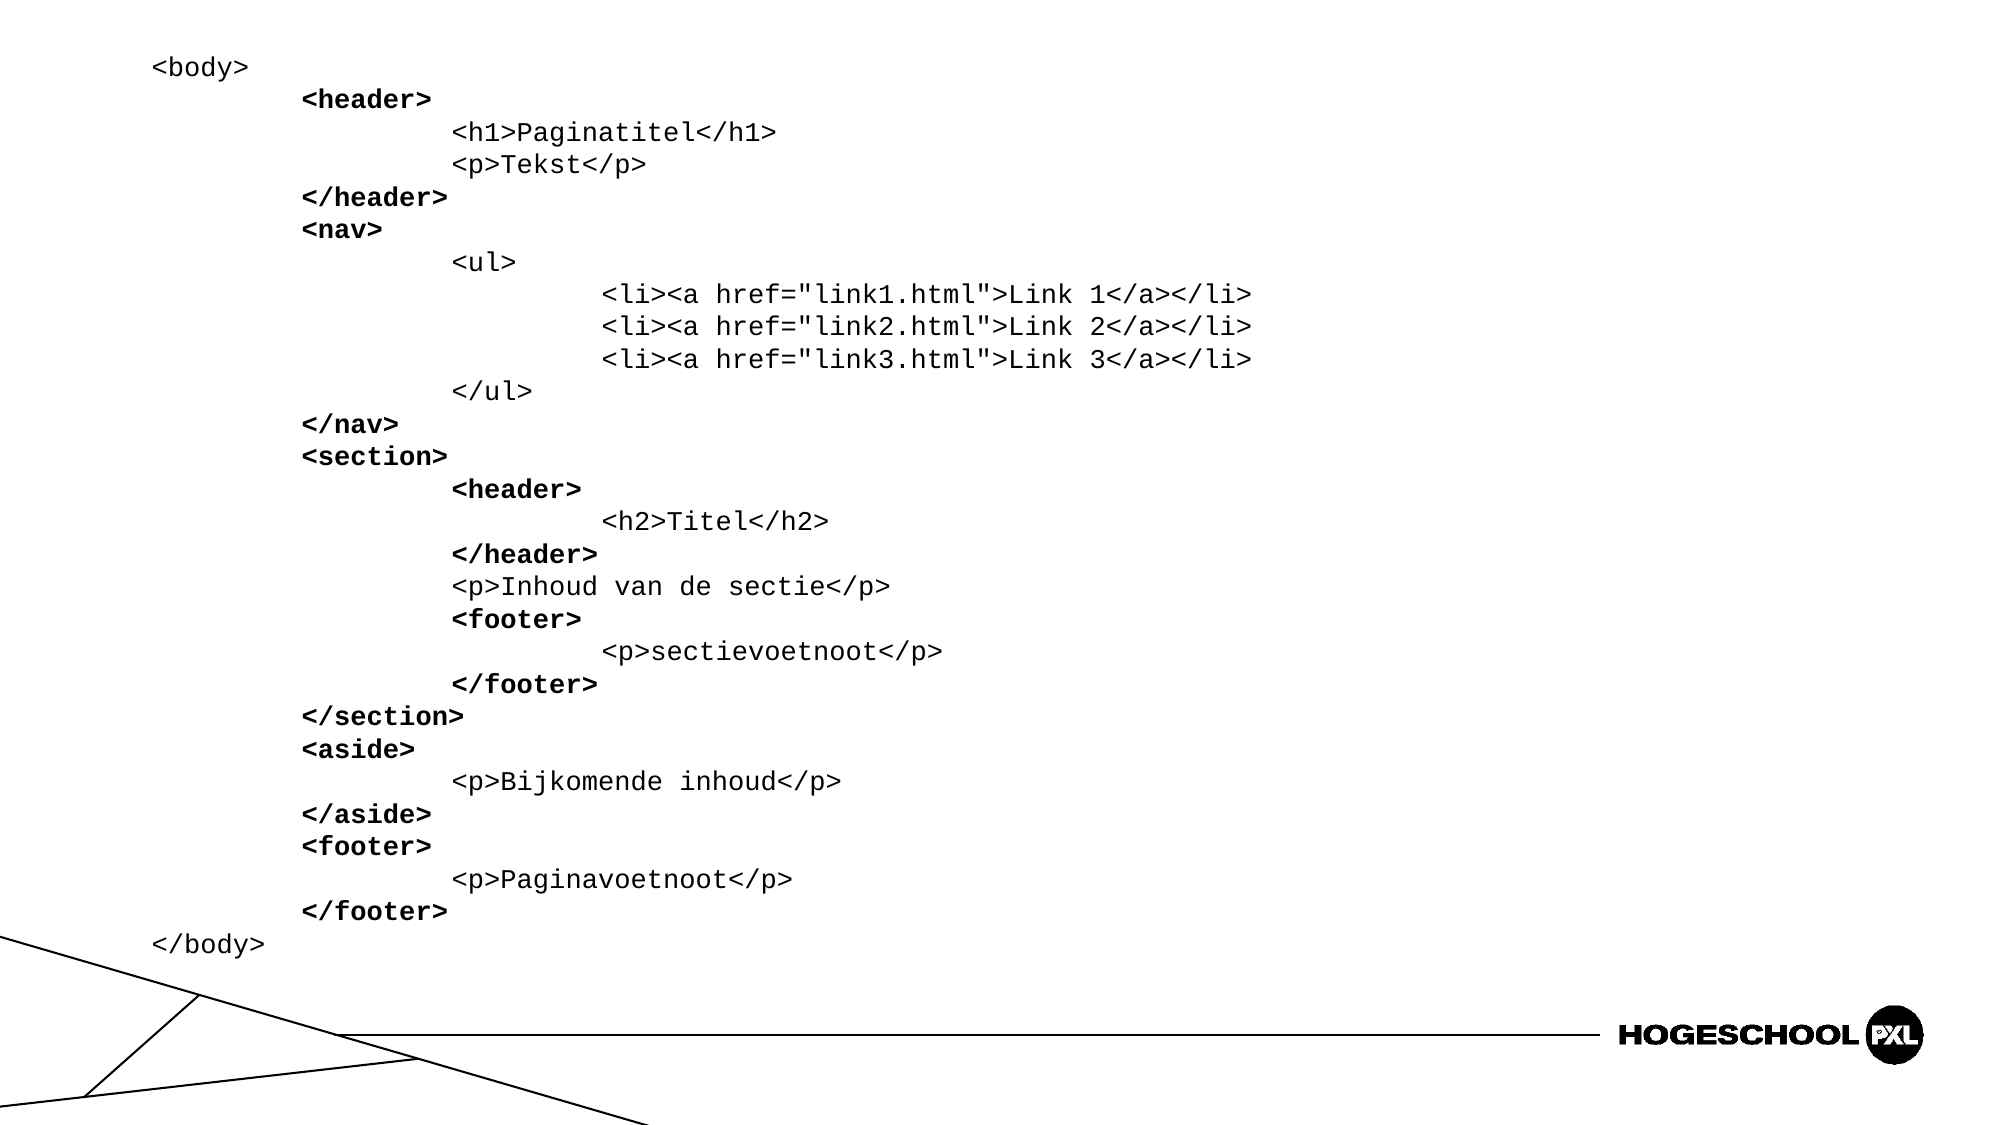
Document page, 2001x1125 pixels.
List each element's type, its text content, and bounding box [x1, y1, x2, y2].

picture [1613, 999, 1929, 1070]
subtitle <body> <header> <h1>Paginatitel</h1> <p>Tekst</p> </header> <nav> <ul> <li><a href="link1.html">Link 1</a></li> <li><a href="link2.html">Link 2</a></li> <li><a href="link3.html">Link 3</a></li> </ul> </nav> <section> <header> <h2>Titel</h2> </header> <p>Inhoud van de sectie</p> <footer> <p>sectievoetnoot</p> </footer> </section> <aside> <p>Bijkomende inhoud</p> </aside> <footer> <p>Paginavoetnoot</p> </footer> </body> [151, 48, 1916, 926]
